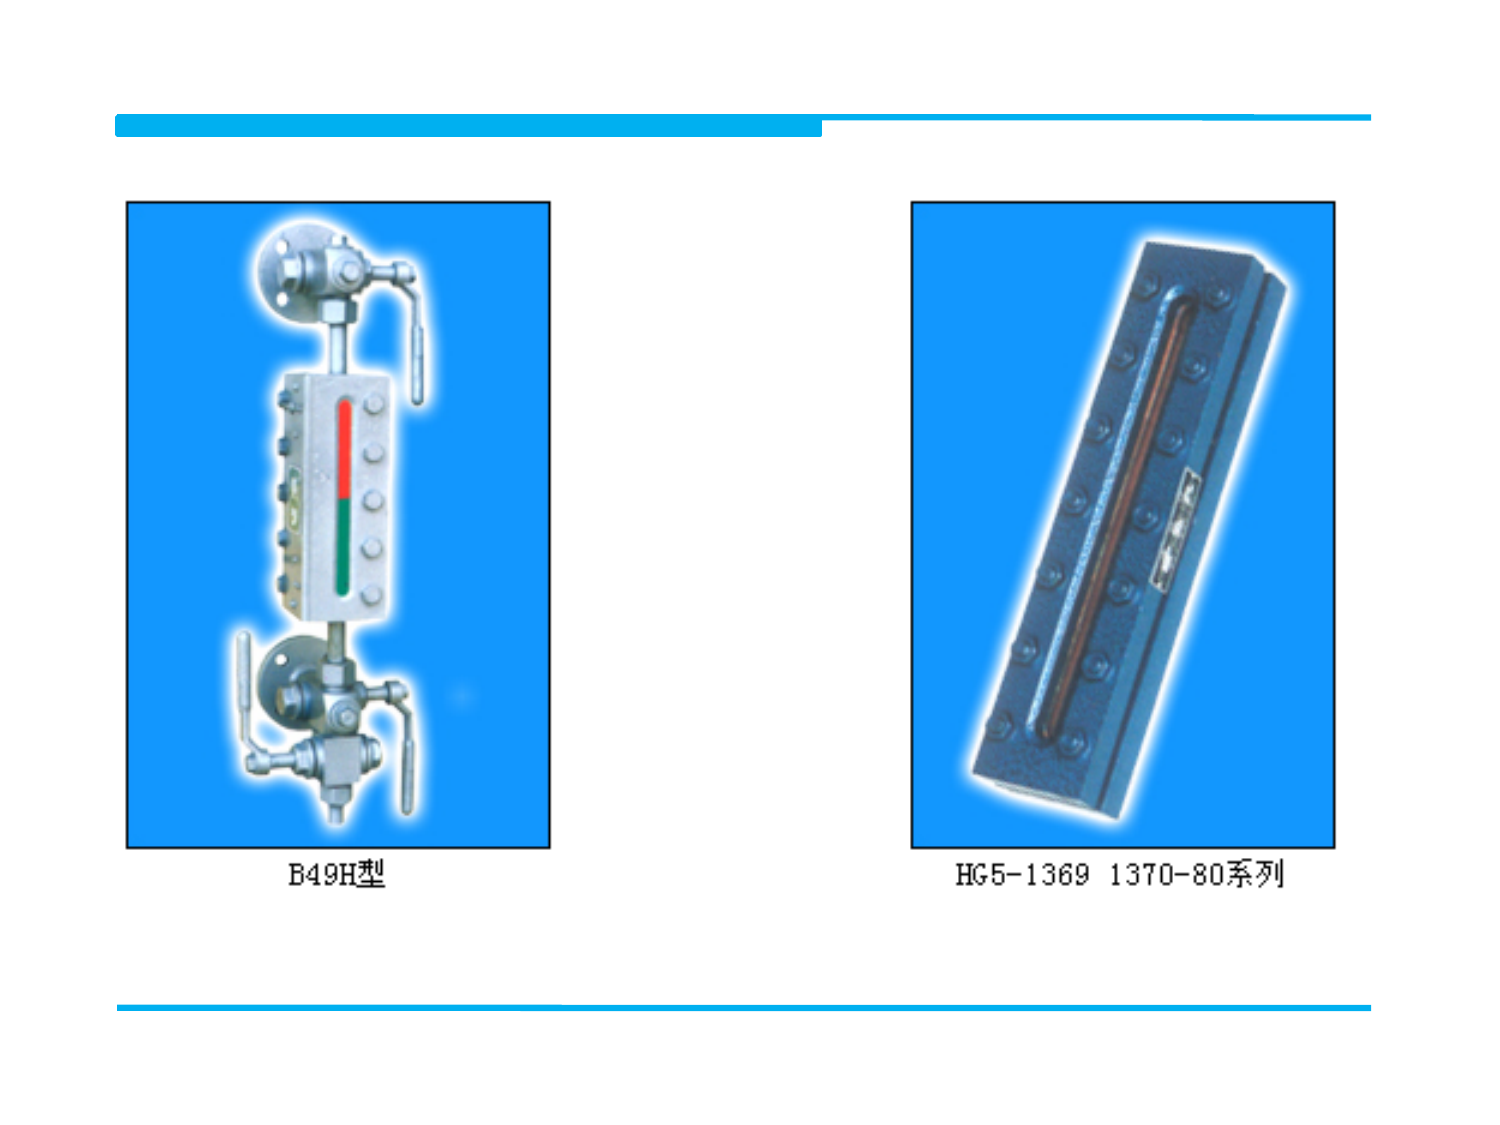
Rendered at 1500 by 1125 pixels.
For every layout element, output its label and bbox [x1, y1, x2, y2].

picture [88, 184, 1377, 893]
